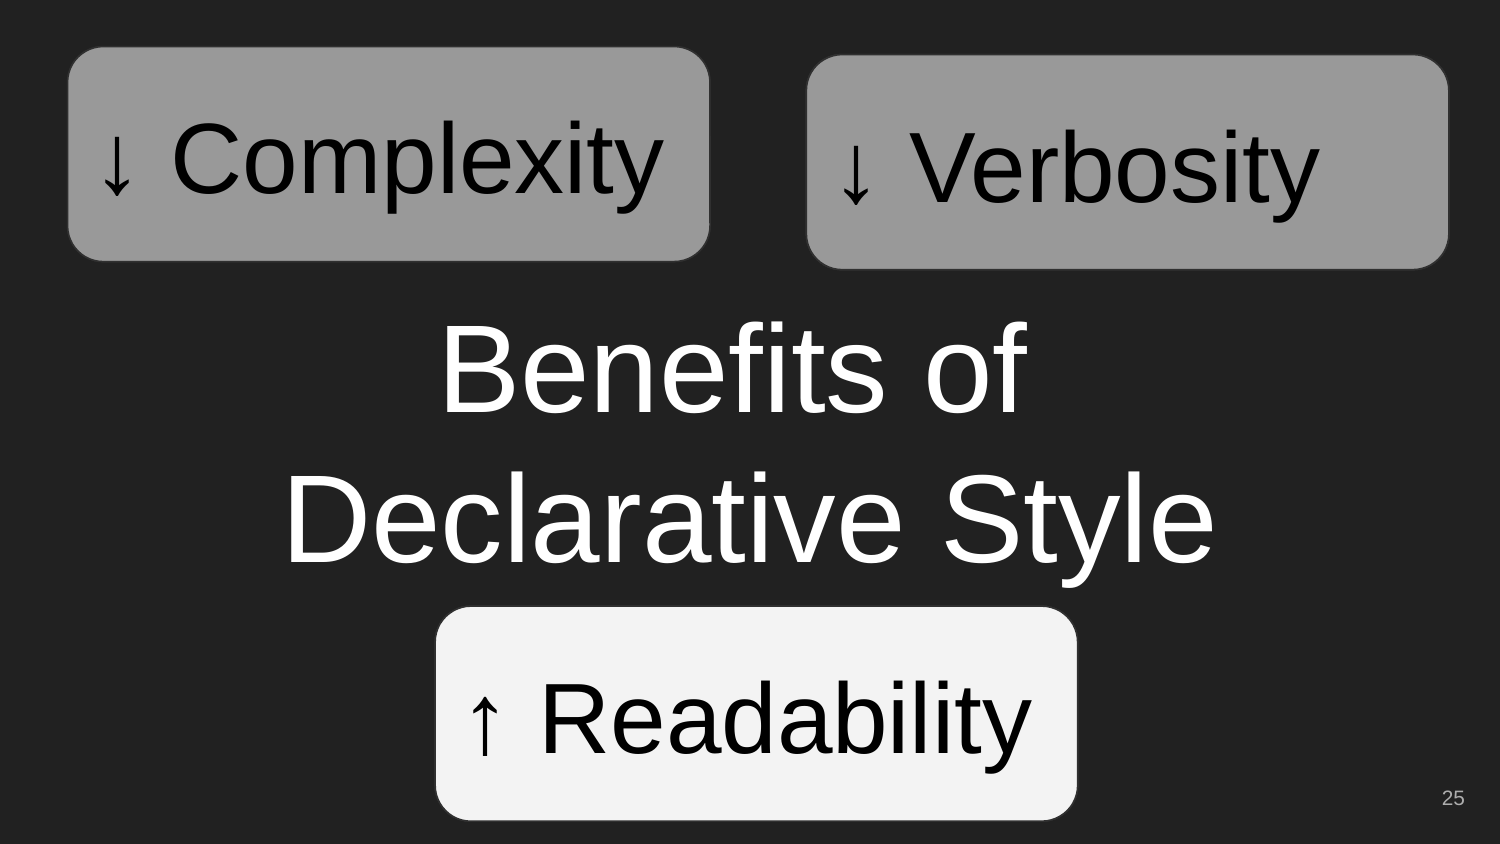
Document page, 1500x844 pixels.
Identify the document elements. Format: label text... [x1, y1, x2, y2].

text_box ↓ Complexity [67, 46, 711, 262]
slide_number ‹#› [1389, 764, 1480, 830]
title Benefits of Declarative Style [51, 368, 1449, 507]
text_box ↑ Readability [435, 606, 1078, 822]
text_box ↓ Verbosity [806, 54, 1449, 270]
